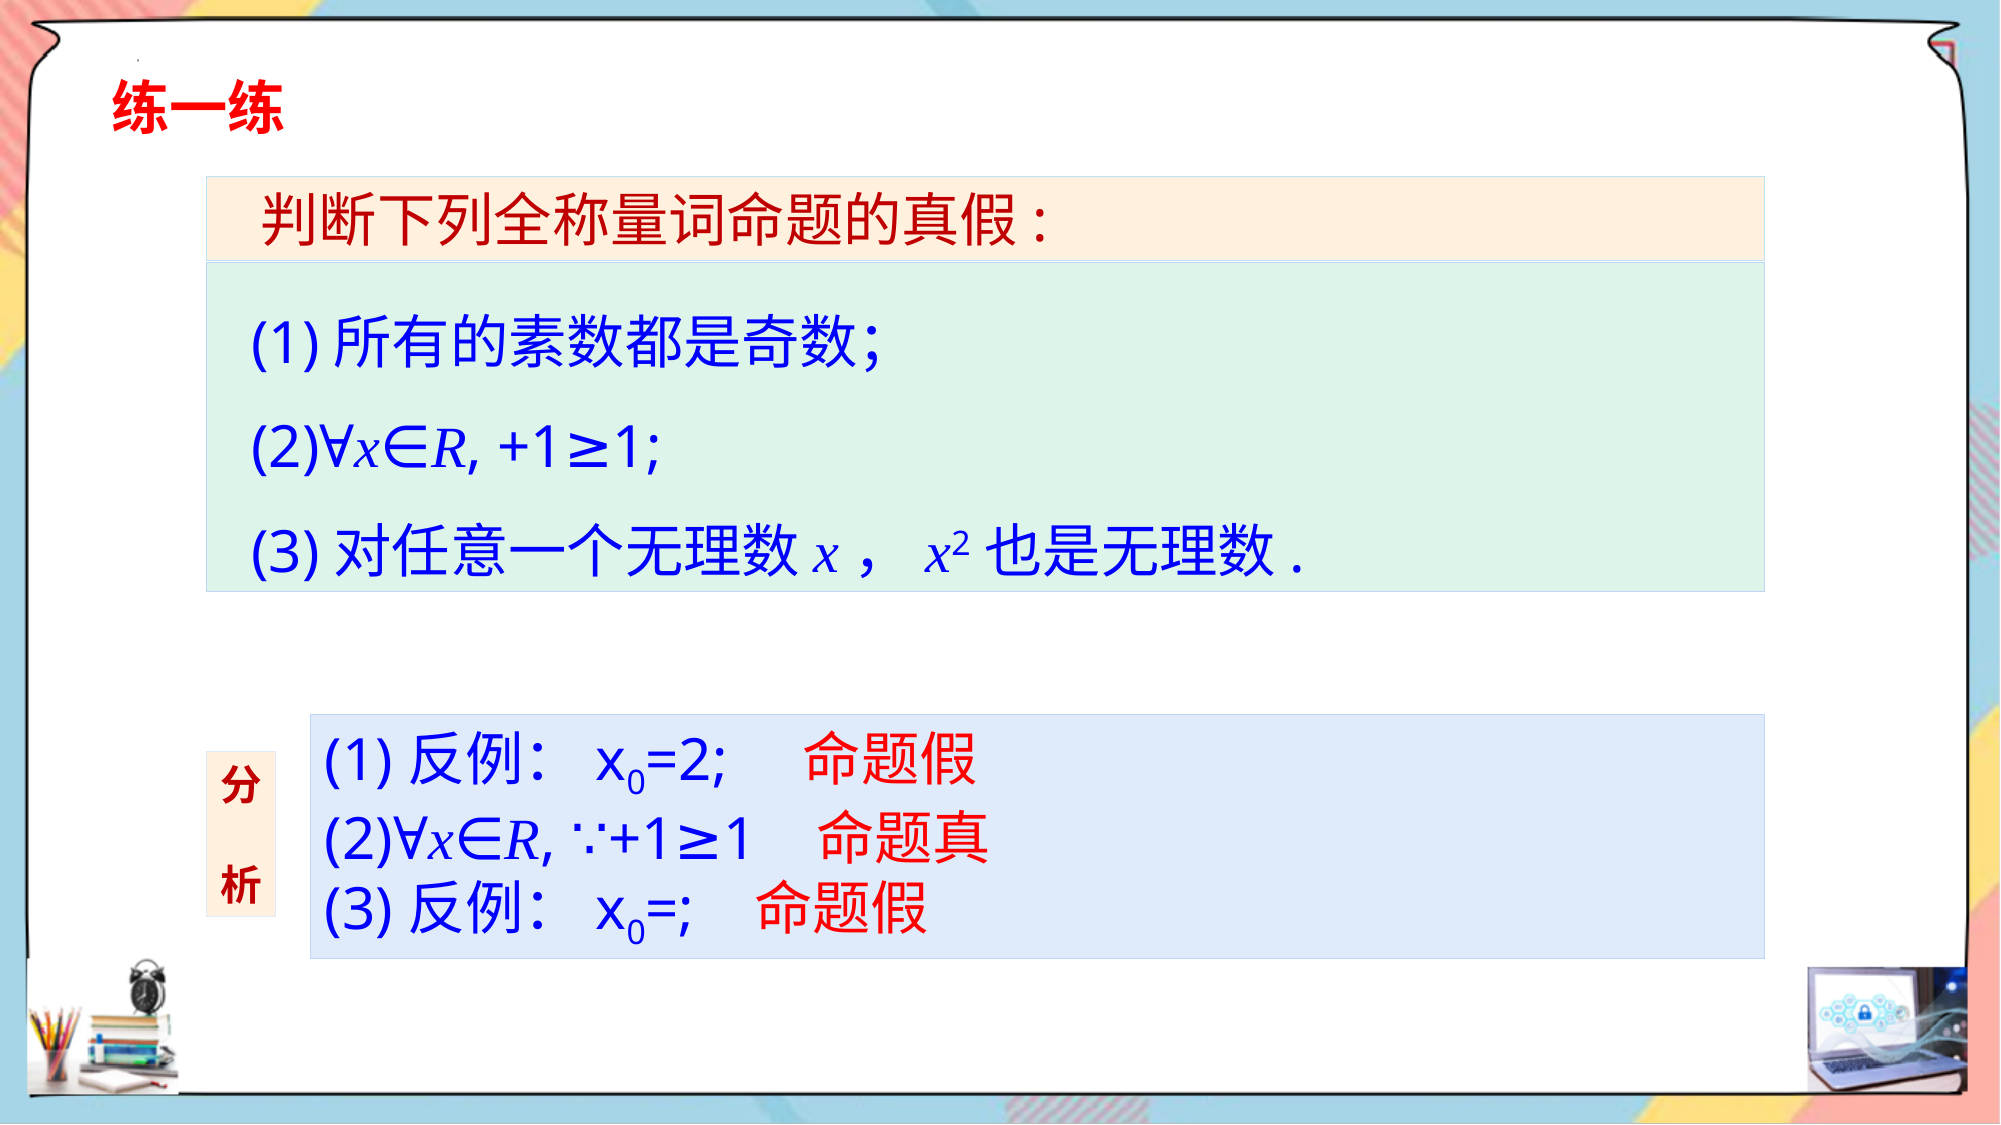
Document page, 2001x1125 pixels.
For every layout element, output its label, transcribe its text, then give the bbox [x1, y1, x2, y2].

text_box 判断下列全称量词命题的真假: [206, 176, 1765, 261]
picture [0, 0, 2001, 1125]
text_box 分 析 [206, 751, 276, 917]
text_box 练一练 [96, 63, 380, 149]
